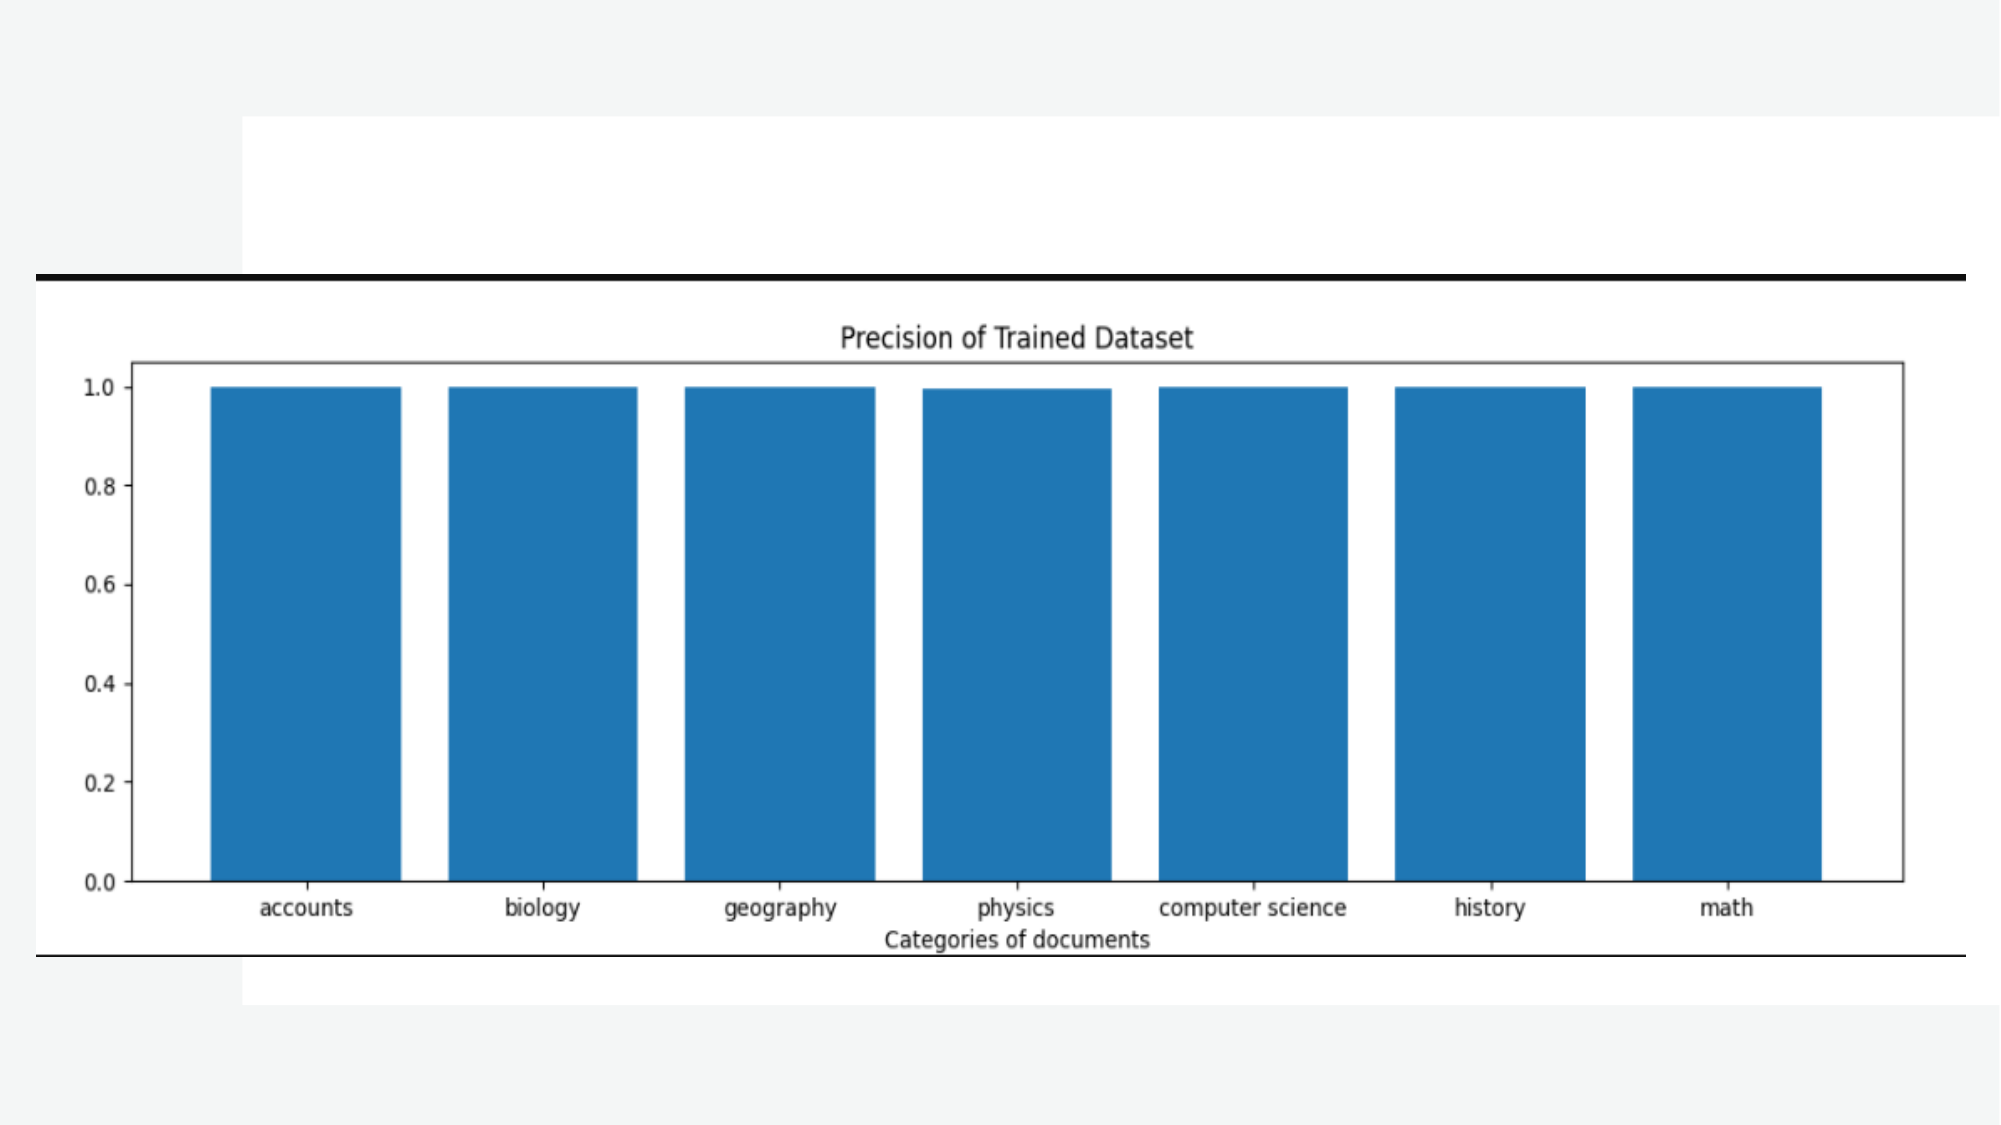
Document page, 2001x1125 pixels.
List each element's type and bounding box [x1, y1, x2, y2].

picture [36, 274, 1966, 957]
